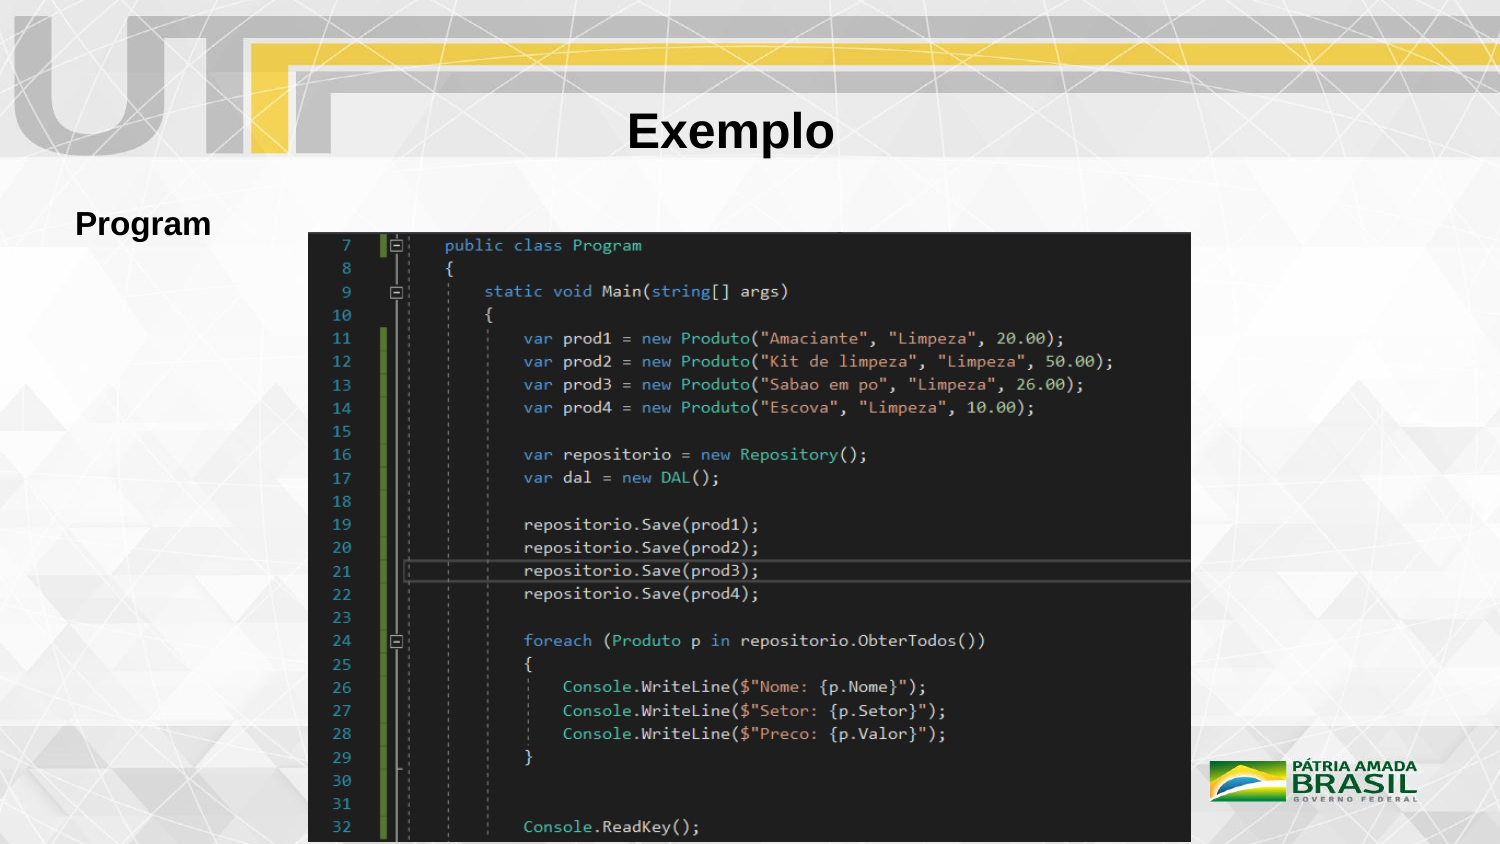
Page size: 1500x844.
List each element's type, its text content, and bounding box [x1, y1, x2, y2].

title Exemplo [552, 73, 910, 185]
subtitle Program [0, 166, 518, 233]
picture [0, 0, 1500, 844]
